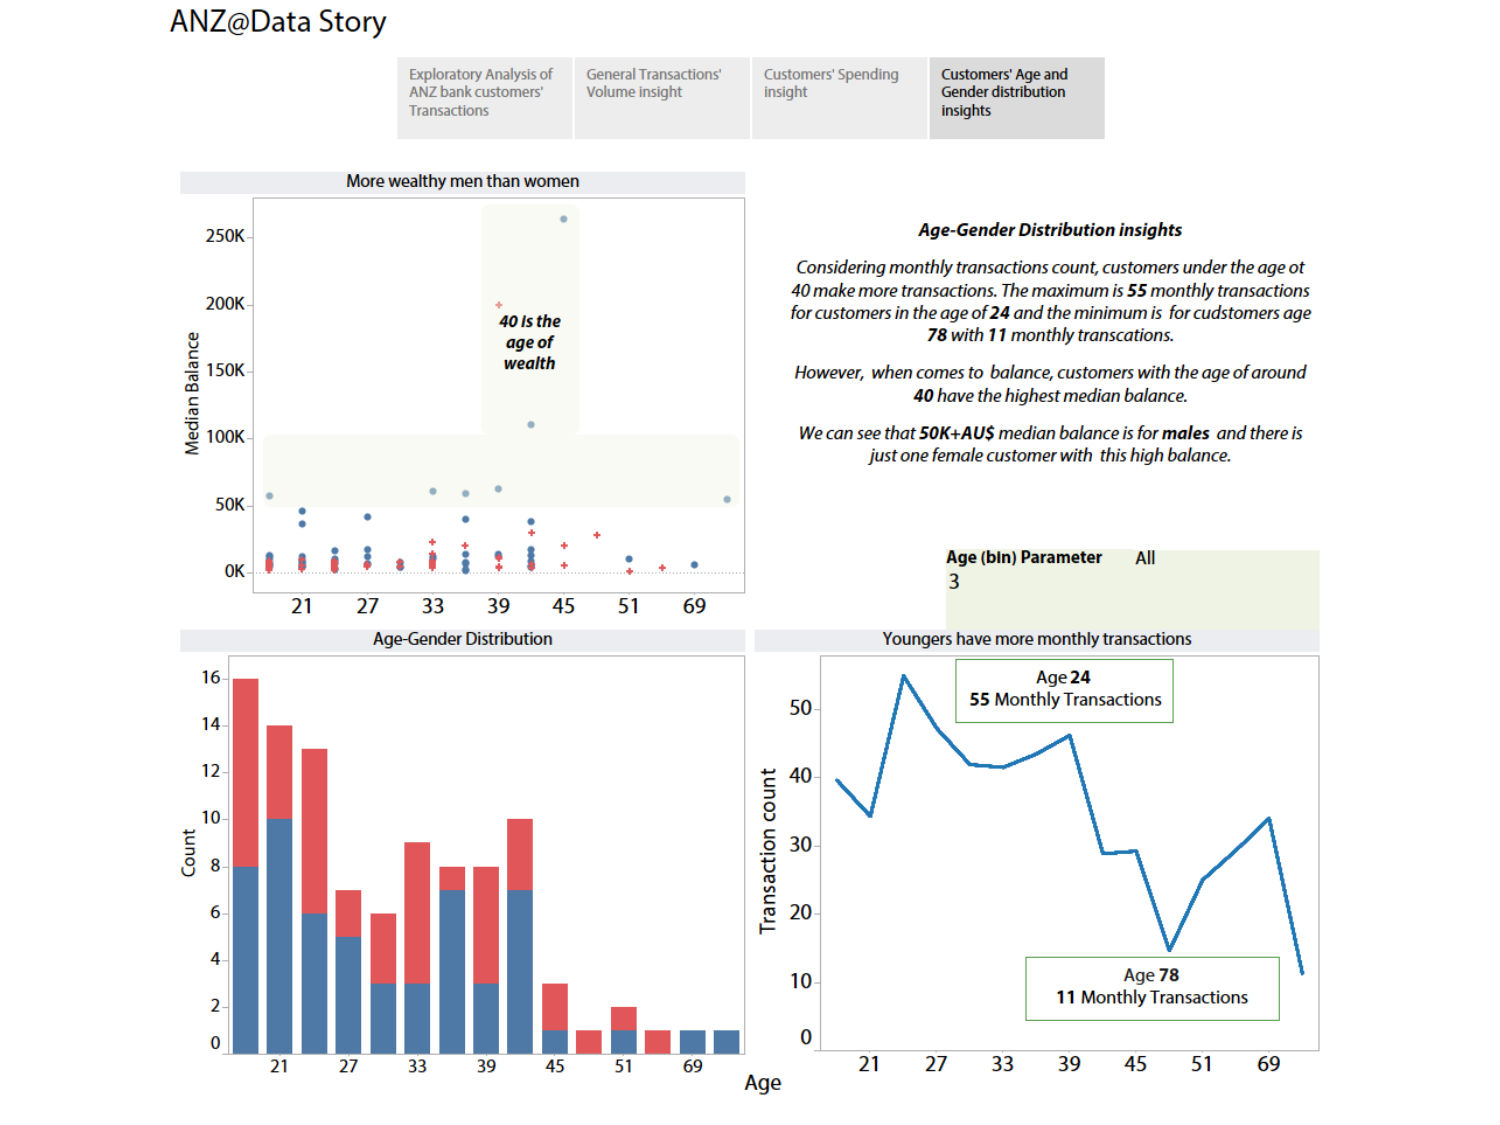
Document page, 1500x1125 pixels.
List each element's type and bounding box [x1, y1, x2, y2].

picture [157, 0, 1343, 1125]
